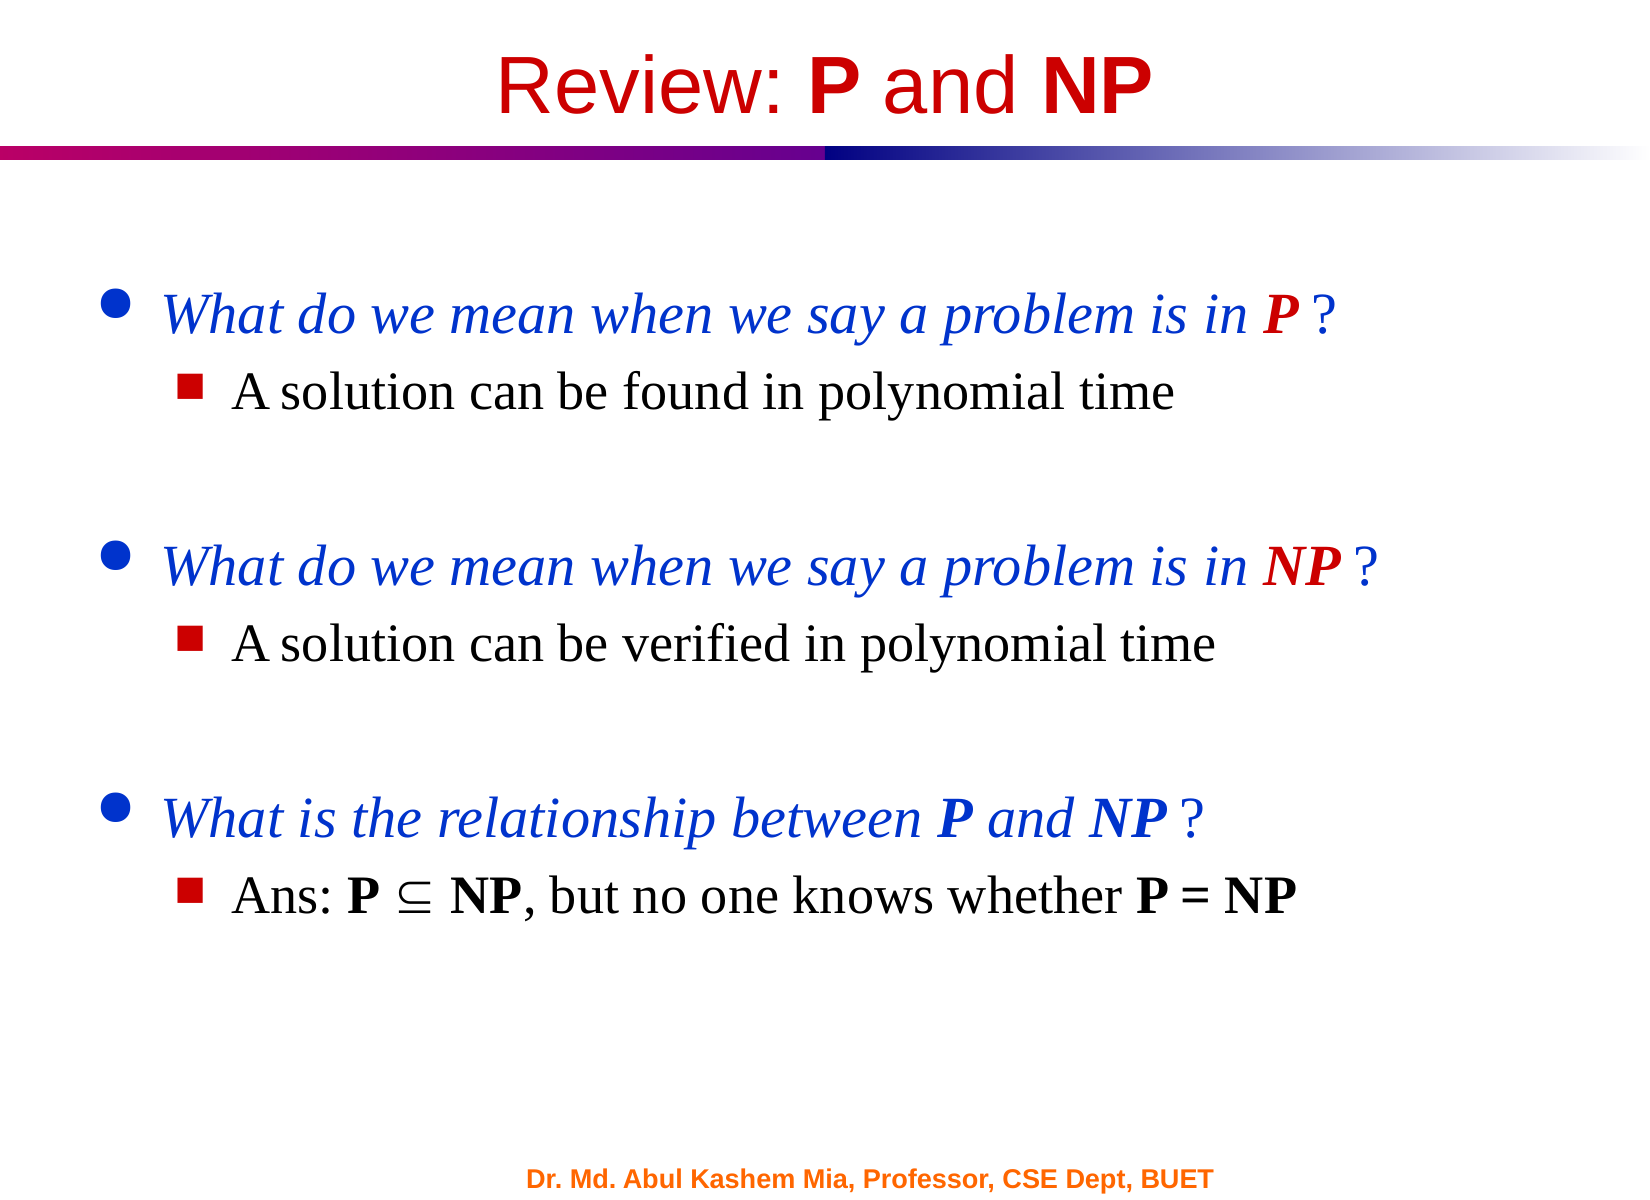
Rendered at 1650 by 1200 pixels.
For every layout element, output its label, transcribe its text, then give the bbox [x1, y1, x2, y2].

title Review: P and NP [82, 39, 1568, 122]
list What do we mean when we say a problem is in P ? A solution can be found in polynomial time What do we mean when we say a problem is in NP ? A solution can be verified in polynomial time What is the relationship between P and NP ? Ans: P  NP, but no one knows whether P = NP [82, 266, 1610, 1027]
